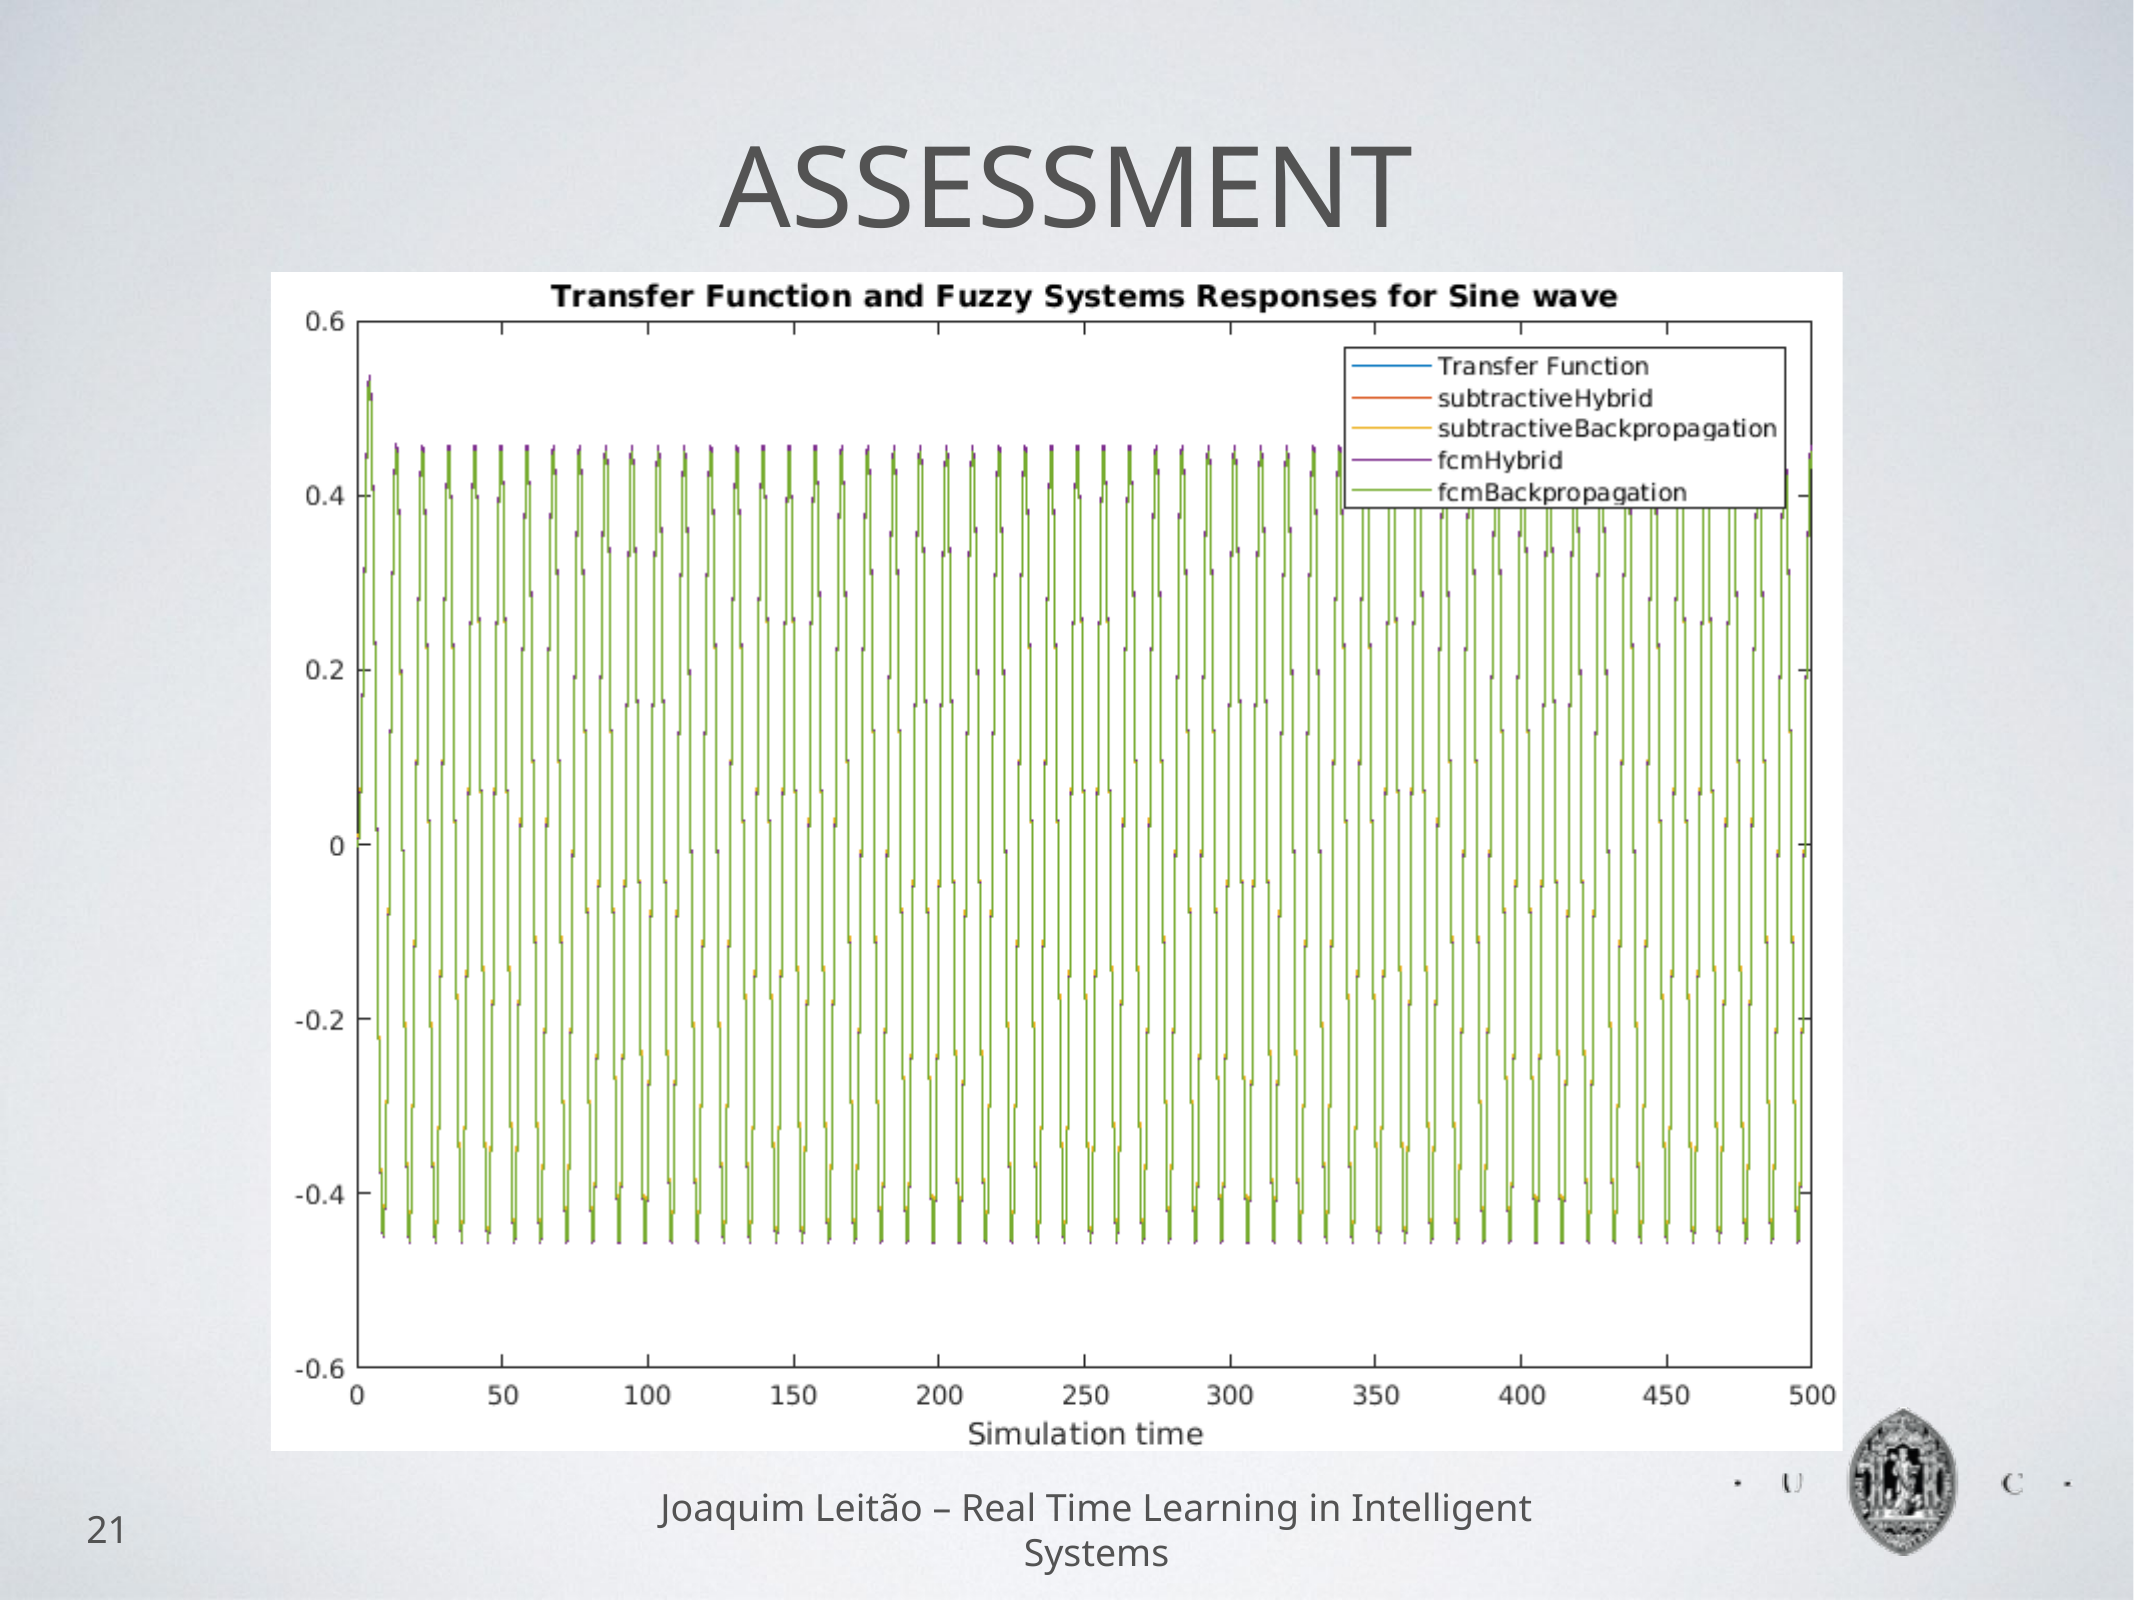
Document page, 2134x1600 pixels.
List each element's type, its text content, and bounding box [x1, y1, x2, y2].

text_box 21 [58, 1497, 157, 1561]
text_box Joaquim Leitão – Real Time Learning in Intelligent Systems [635, 1497, 1558, 1561]
picture [0, 0, 2134, 1600]
title ASSESSMENT [58, 24, 2075, 341]
